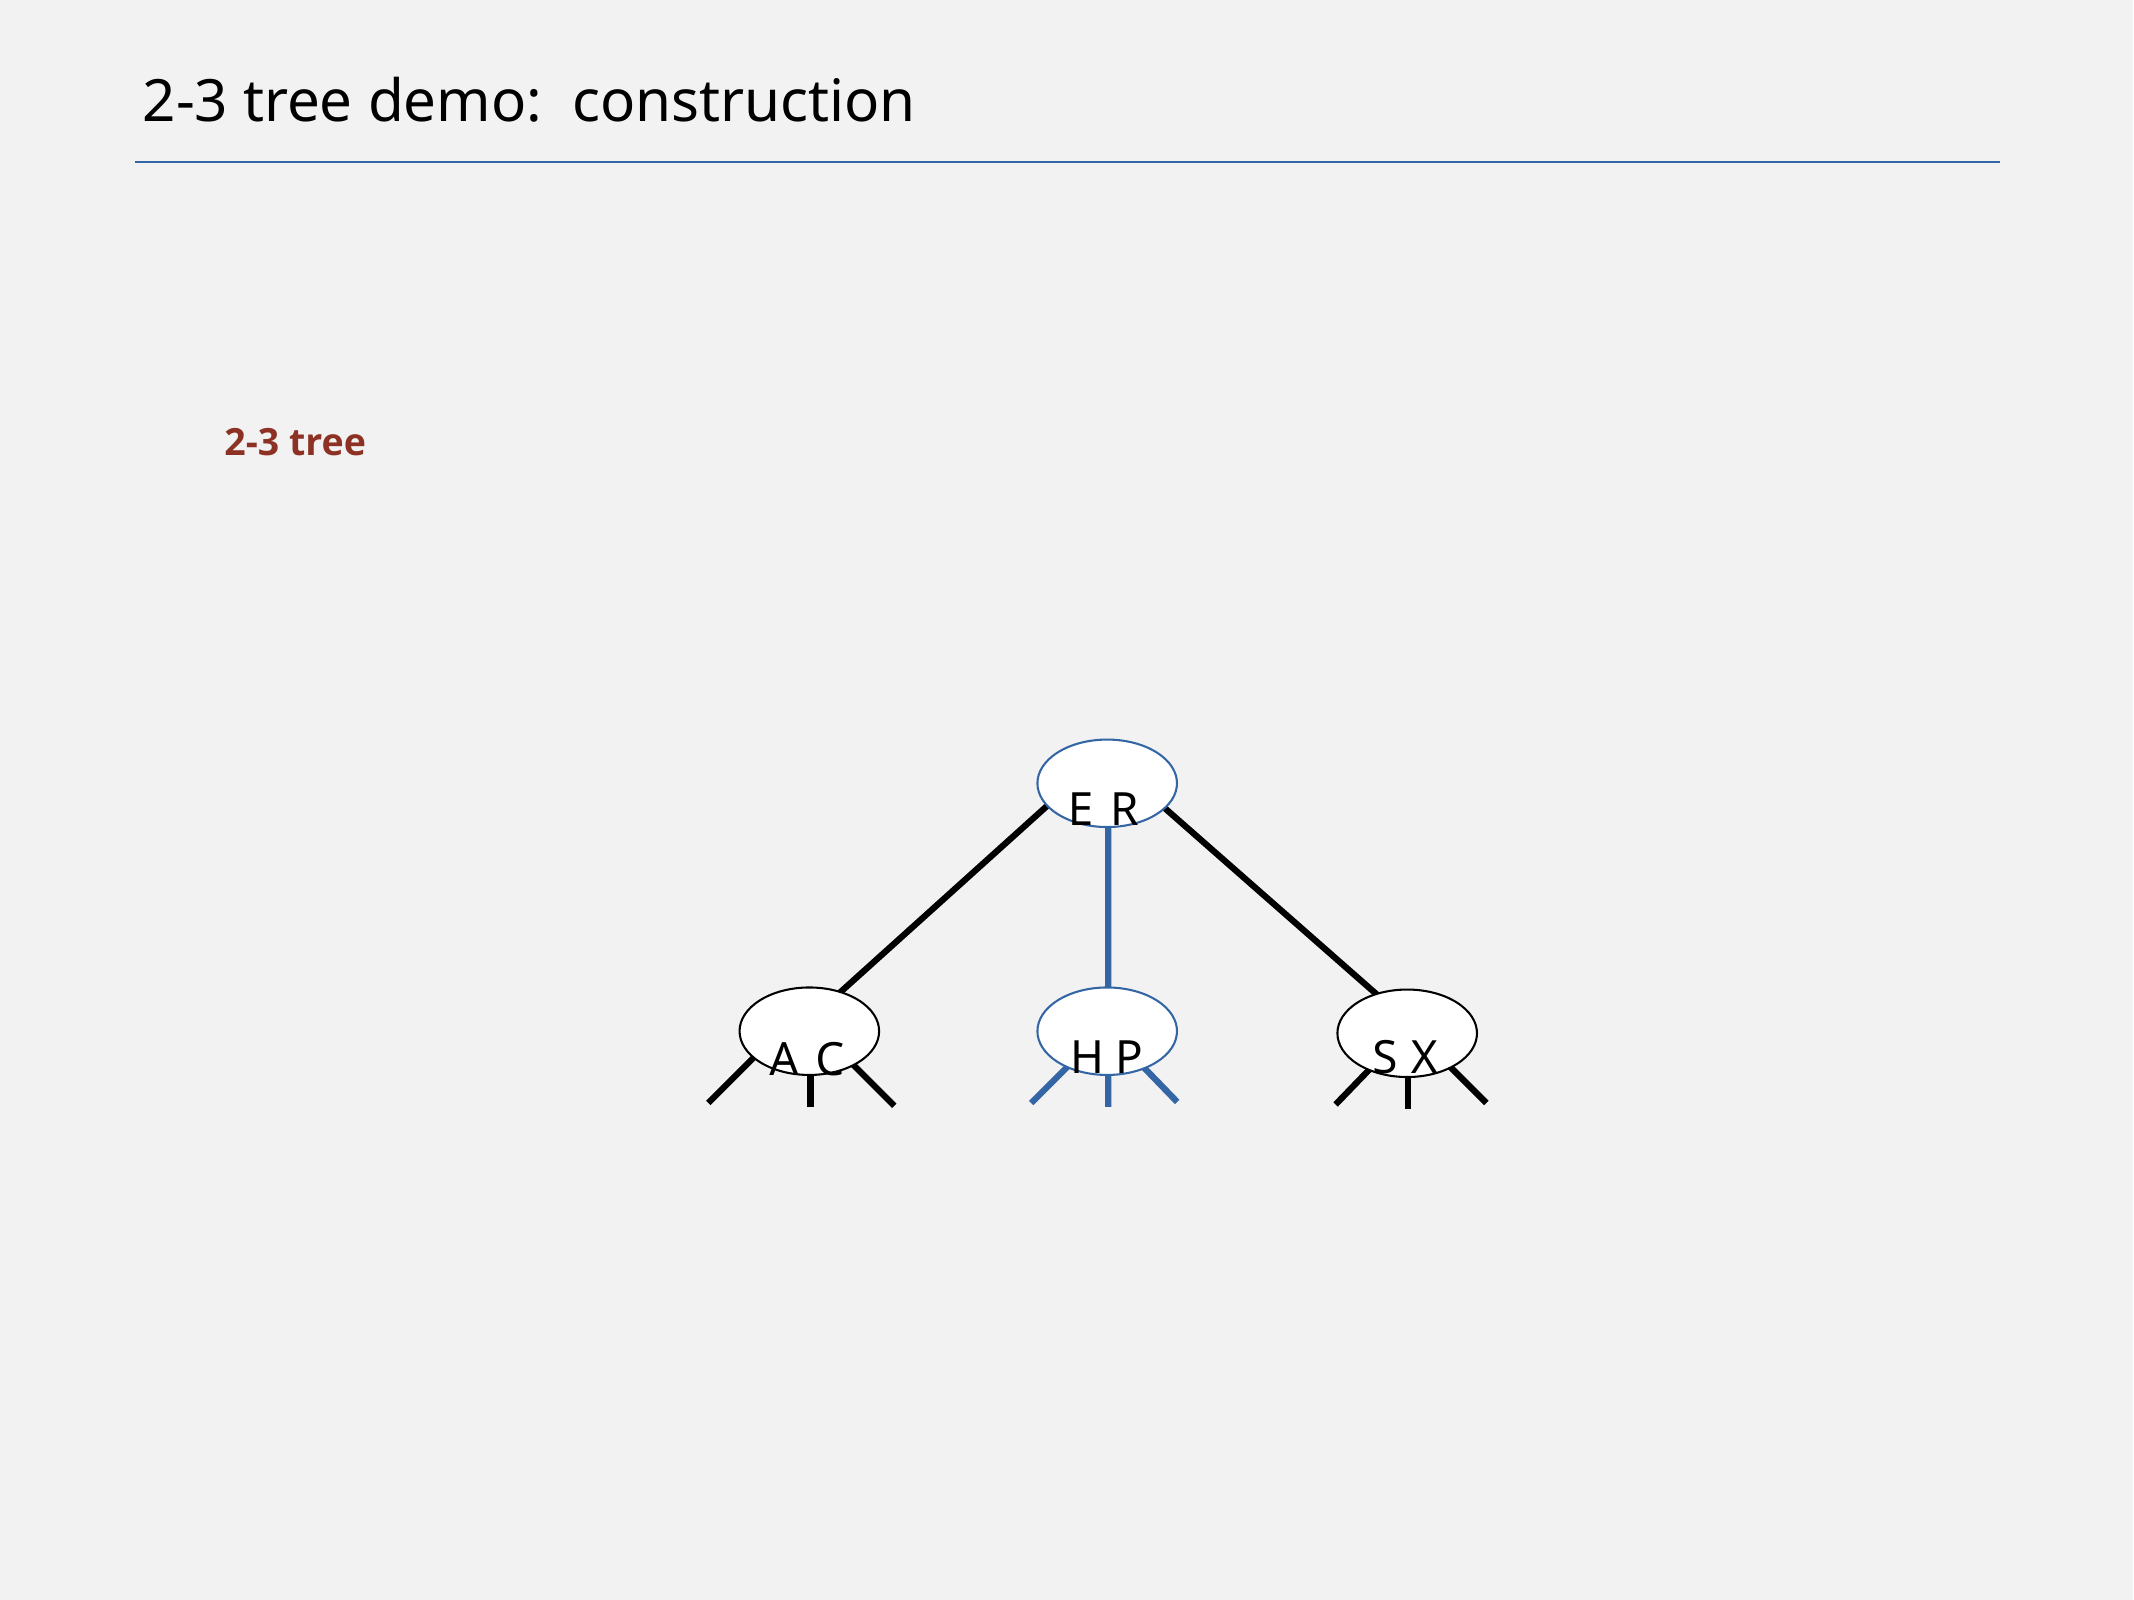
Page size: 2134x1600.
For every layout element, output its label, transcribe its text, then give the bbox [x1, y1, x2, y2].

text_box 2-3 tree [214, 395, 376, 464]
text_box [1155, 799, 1487, 1110]
text_box E [1058, 752, 1100, 835]
text_box P [1105, 999, 1150, 1083]
text_box H [1067, 999, 1105, 1083]
title 2-3 tree demo: construction [132, 0, 2001, 134]
text_box [1037, 739, 1177, 819]
text_box [1067, 987, 1150, 999]
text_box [708, 795, 1060, 1108]
text_box R [1100, 752, 1149, 835]
